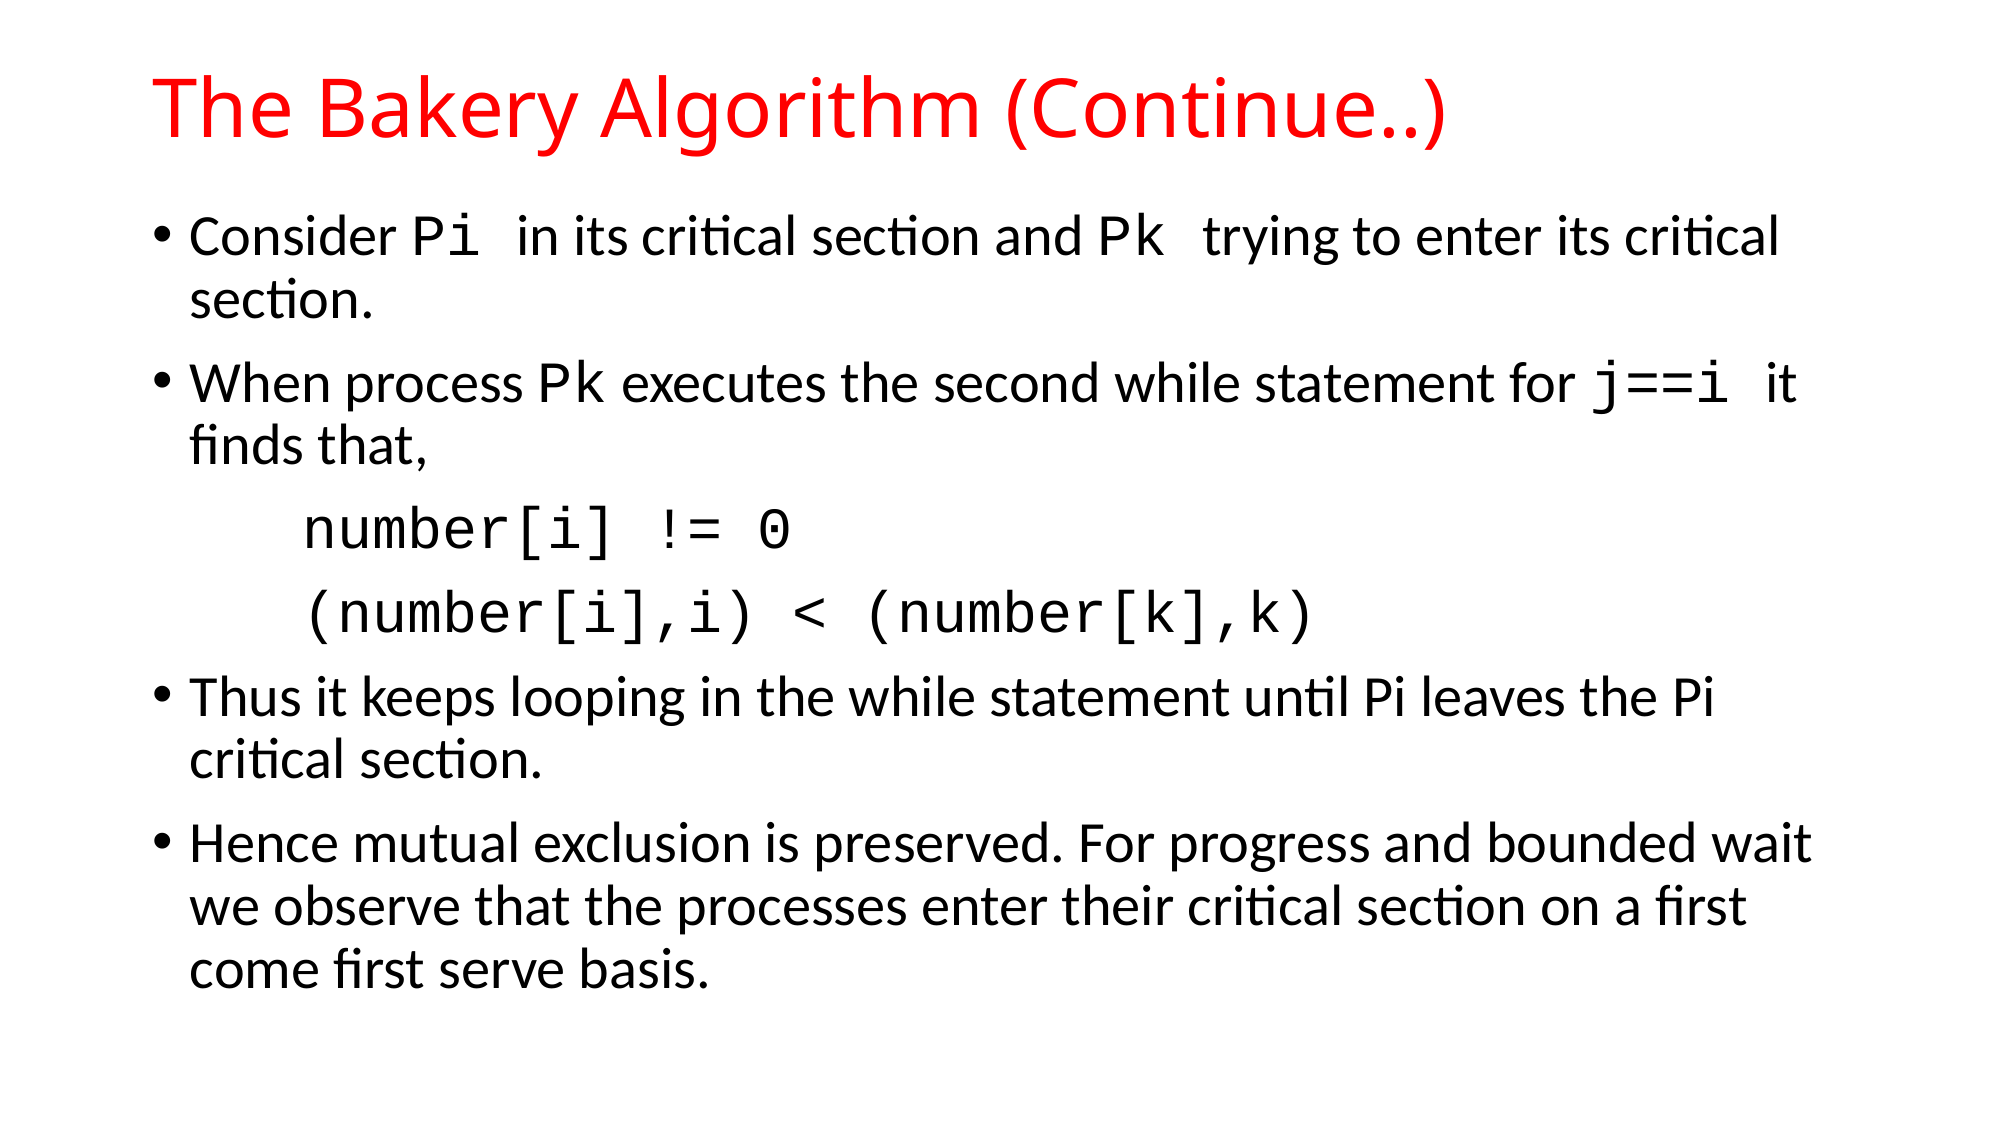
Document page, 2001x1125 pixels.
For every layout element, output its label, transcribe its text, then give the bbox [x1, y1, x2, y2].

list Consider Pi in its critical section and Pk trying to enter its critical section. When process Pk executes the second while statement for j==i it finds that, number[i] != 0 (number[i],i) < (number[k],k) Thus it keeps looping in the while statement until Pi leaves the Pi critical section. Hence mutual exclusion is preserved. For progress and bounded wait we observe that the processes enter their critical section on a first come first serve basis. [137, 197, 1863, 1014]
title The Bakery Algorithm (Continue..) [137, 59, 1863, 163]
